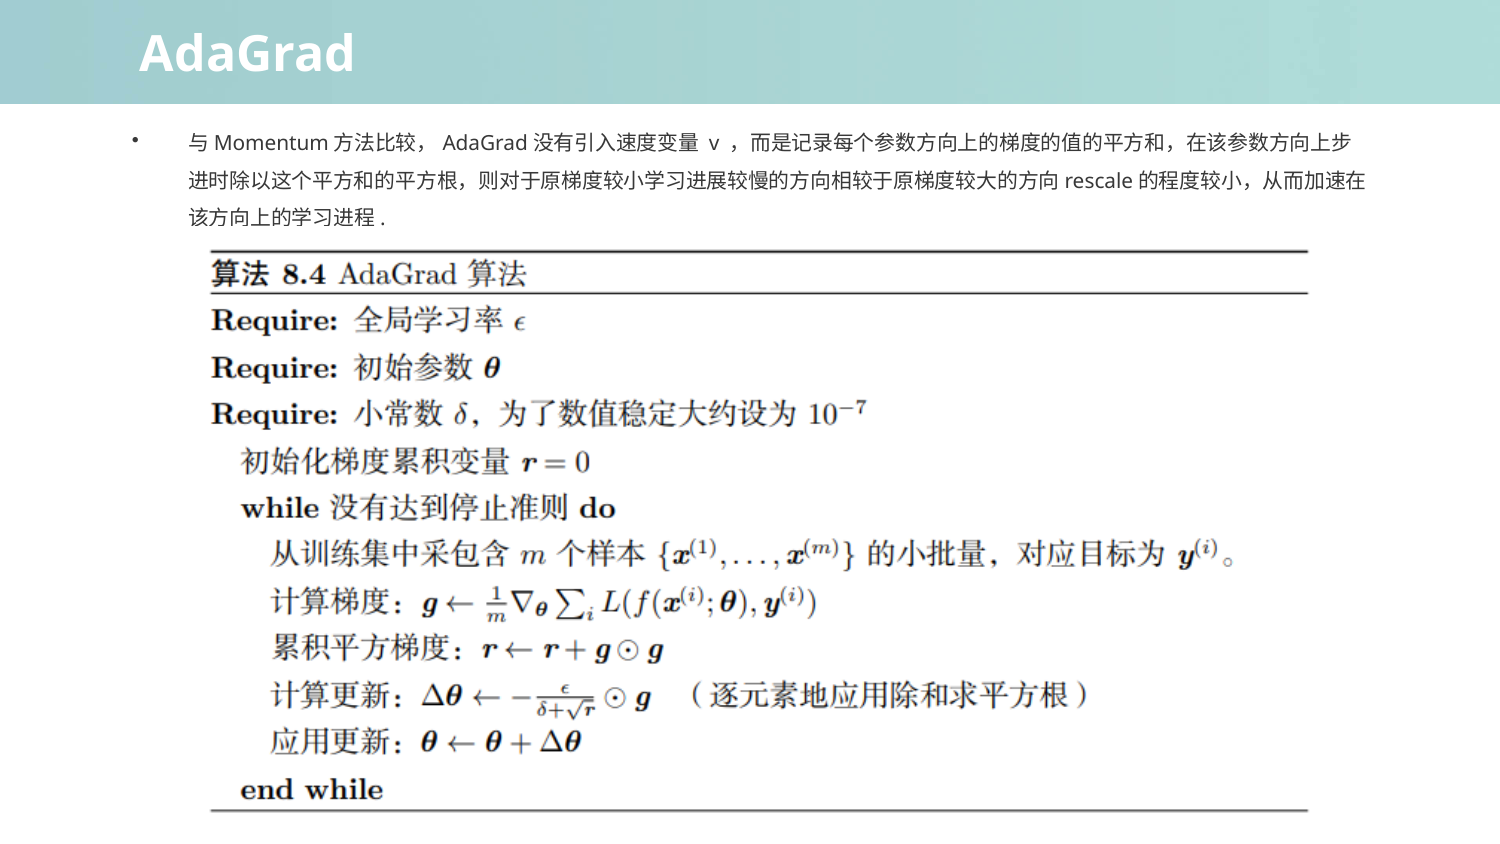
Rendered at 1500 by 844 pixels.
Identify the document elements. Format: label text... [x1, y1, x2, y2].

picture [139, 226, 1406, 838]
picture [0, 0, 1500, 104]
text_box 与Momentum方法比较，AdaGrad没有引入速度变量 v ，而是记录每个参数方向上的梯度的值的平方和，在该参数方向上步进时除以这个平方和的平方根，则对于原梯度较小学习进展较慢的方向相较于原梯度较大的方向rescale的程度较小，从而加速在该方向上的学习进程. [117, 110, 1383, 486]
